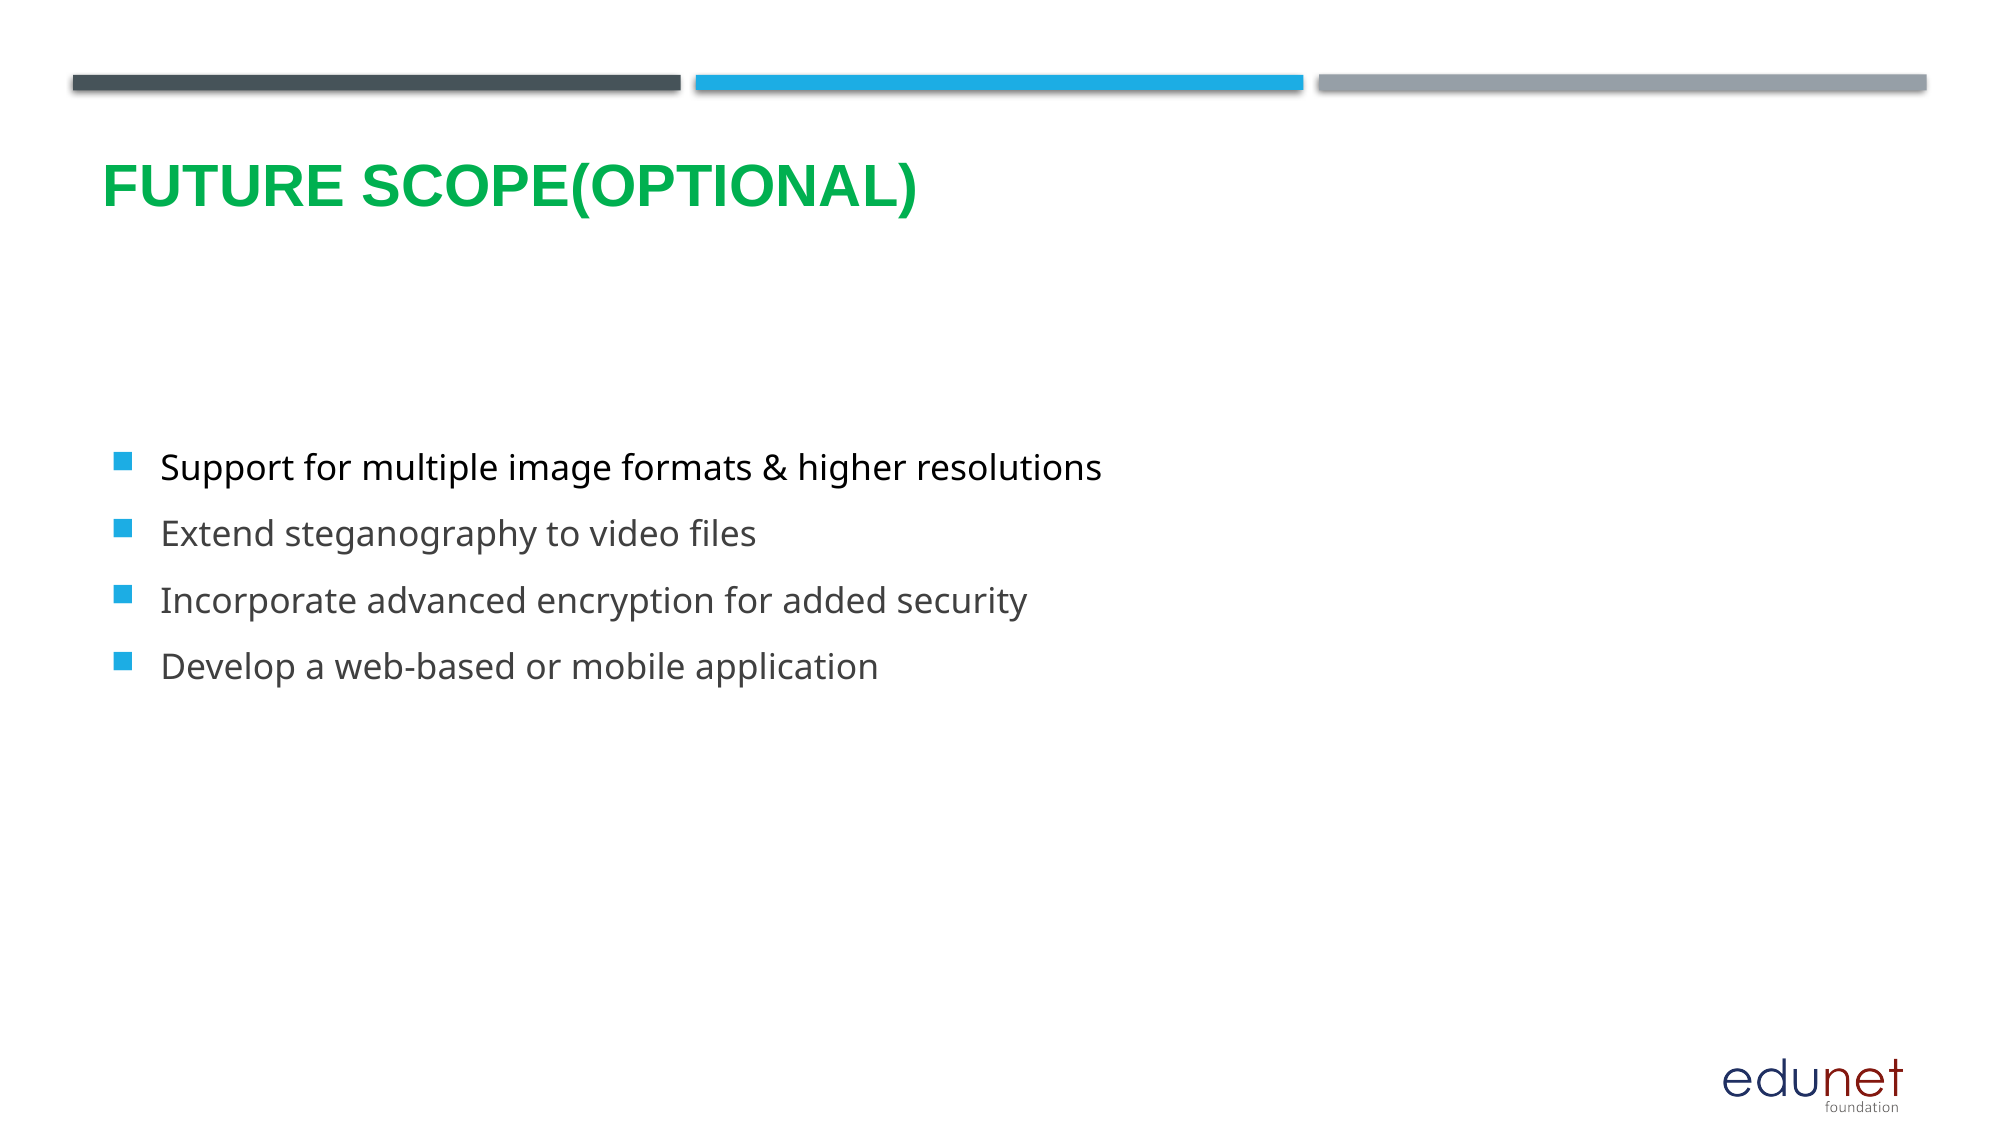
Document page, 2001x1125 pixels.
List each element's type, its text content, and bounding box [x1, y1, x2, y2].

text_box Future scope(optional) [87, 138, 1898, 226]
picture [1719, 1056, 1905, 1116]
list Support for multiple image formats & higher resolutions Extend steganography to video files Incorporate advanced encryption for added security Develop a web-based or mobile application [95, 213, 1905, 981]
